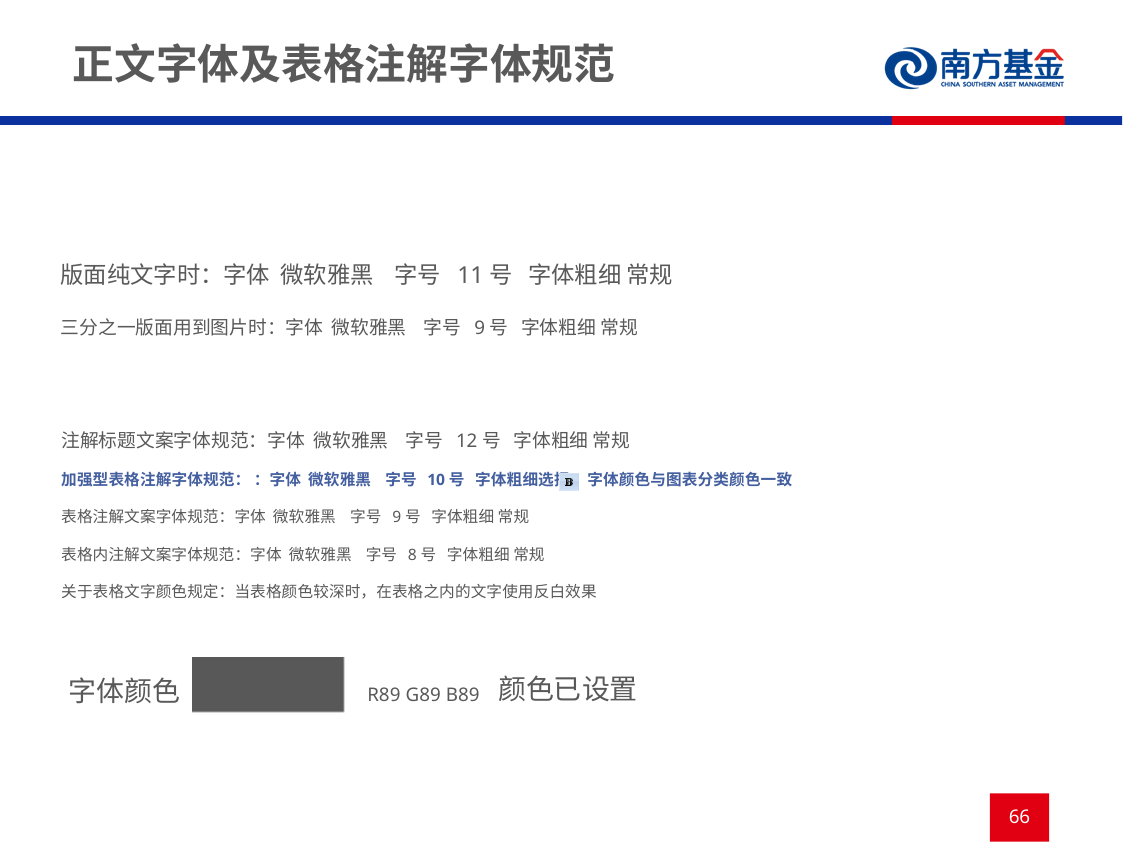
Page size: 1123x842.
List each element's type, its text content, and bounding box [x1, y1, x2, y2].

picture [192, 657, 345, 713]
picture [559, 473, 579, 491]
text_box R89 G89 B89 [352, 675, 483, 713]
picture [883, 43, 1065, 90]
text_box 注解标题文案字体规范：字体 微软雅黑 字号 12号 字体粗细 常规 加强型表格注解字体规范： ：字体 微软雅黑 字号 10号 字体粗细选择 字体颜色与图表分类颜色一致 表格注解文案字体规范：字体 微软雅黑 字号 9号 字体粗细 常规 表格内注解文案字体规范：字体 微软雅黑 字号 8号 字体粗细 常规 关于表格文字颜色规定：当表格颜色较深时，在表格之内的文字使用反白效果 [46, 420, 825, 628]
text_box 字体颜色 [53, 666, 196, 715]
text_box 版面纯文字时：字体 微软雅黑 字号 11号 字体粗细 常规 三分之一版面用到图片时：字体 微软雅黑 字号 9号 字体粗细 常规 [46, 219, 688, 420]
text_box 颜色已设置 [483, 664, 654, 713]
slide_number 66 [989, 793, 1050, 842]
title 正文字体及表格注解字体规范 [57, 36, 720, 97]
